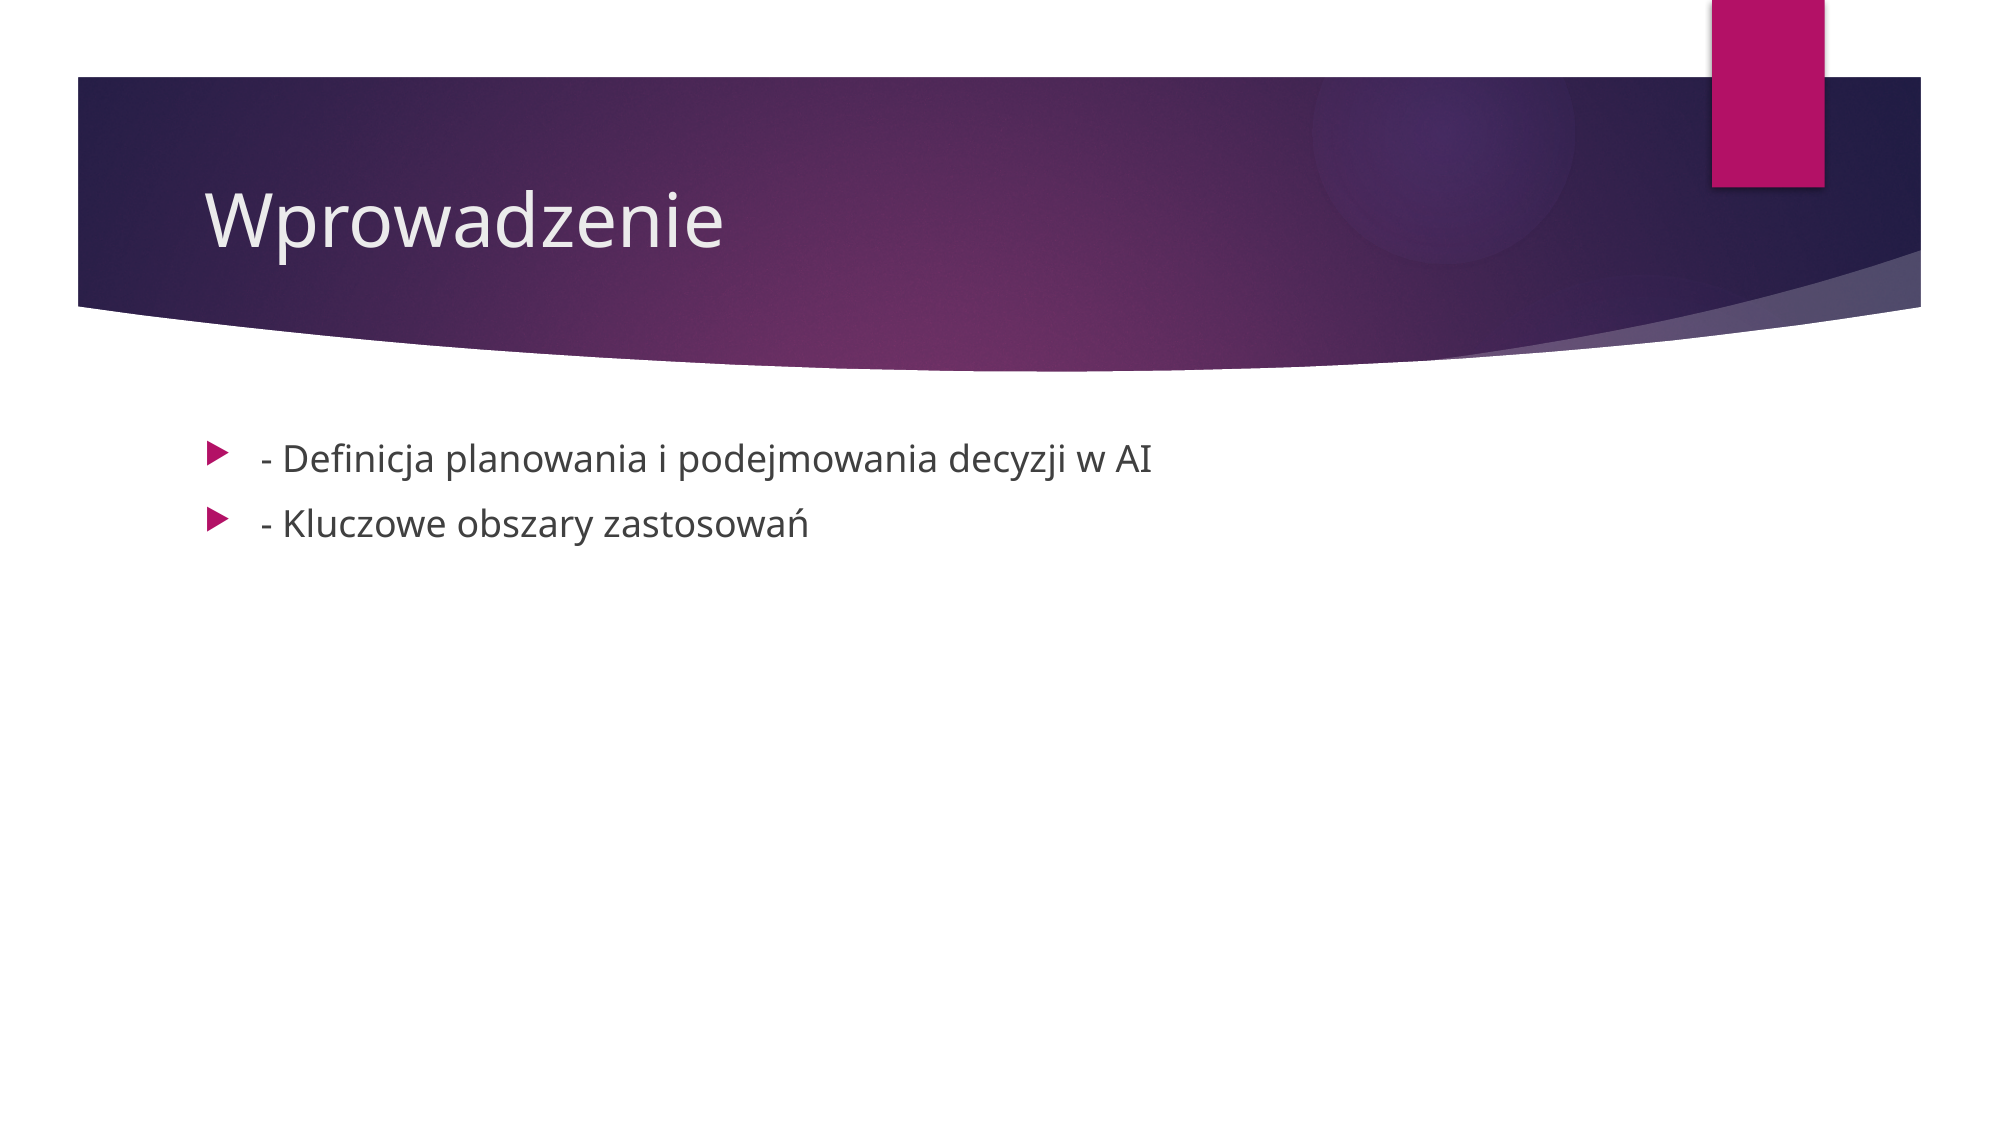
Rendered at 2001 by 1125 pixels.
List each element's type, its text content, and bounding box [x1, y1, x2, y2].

list - Definicja planowania i podejmowania decyzji w AI - Kluczowe obszary zastosowań [189, 427, 1638, 988]
title Wprowadzenie [189, 159, 1627, 276]
